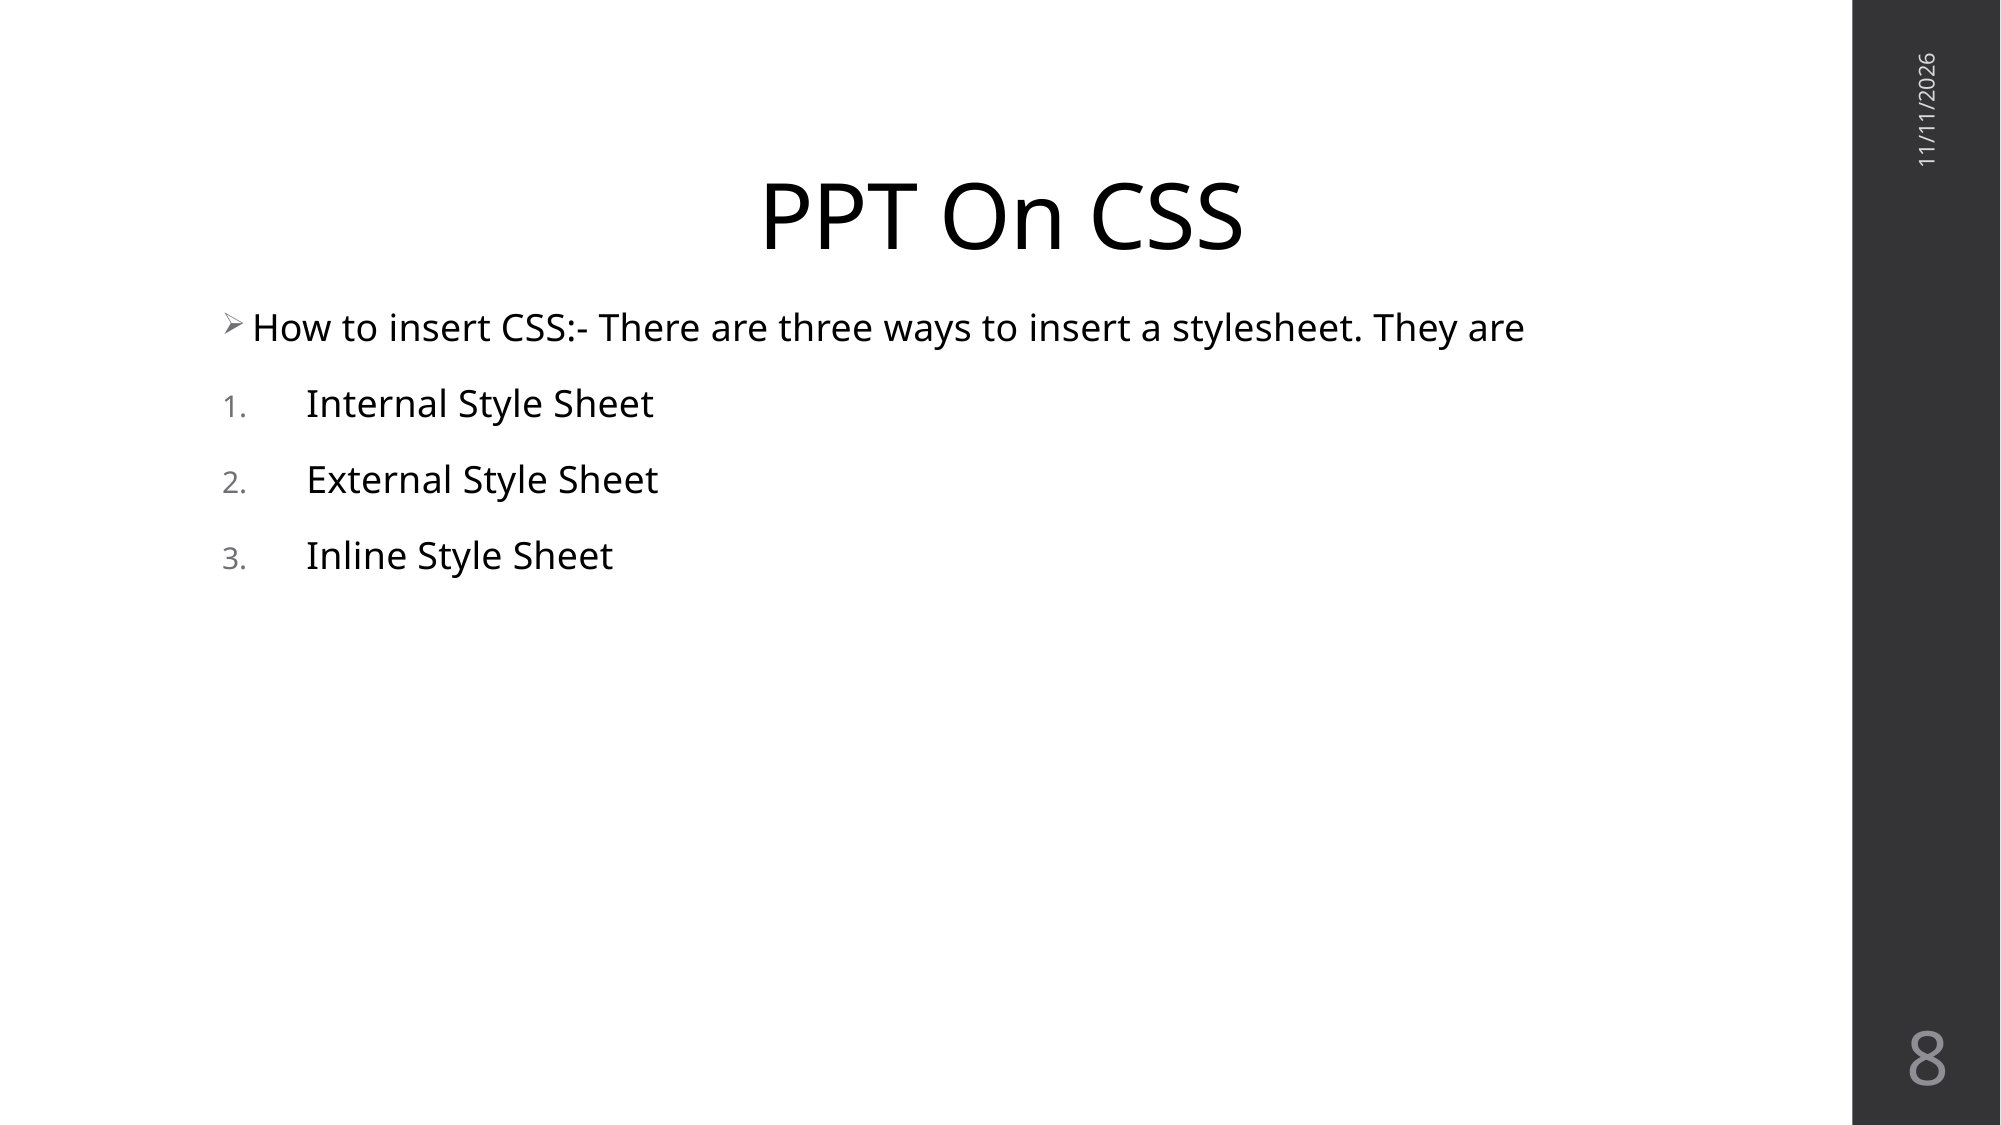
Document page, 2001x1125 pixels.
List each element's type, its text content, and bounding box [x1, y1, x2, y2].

list How to insert CSS:- There are three ways to insert a stylesheet. They are Internal Style Sheet External Style Sheet Inline Style Sheet [206, 299, 1617, 1014]
title PPT On CSS [206, 60, 1797, 278]
slide_number 8 [1852, 1012, 2000, 1110]
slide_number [1897, 37, 1958, 351]
